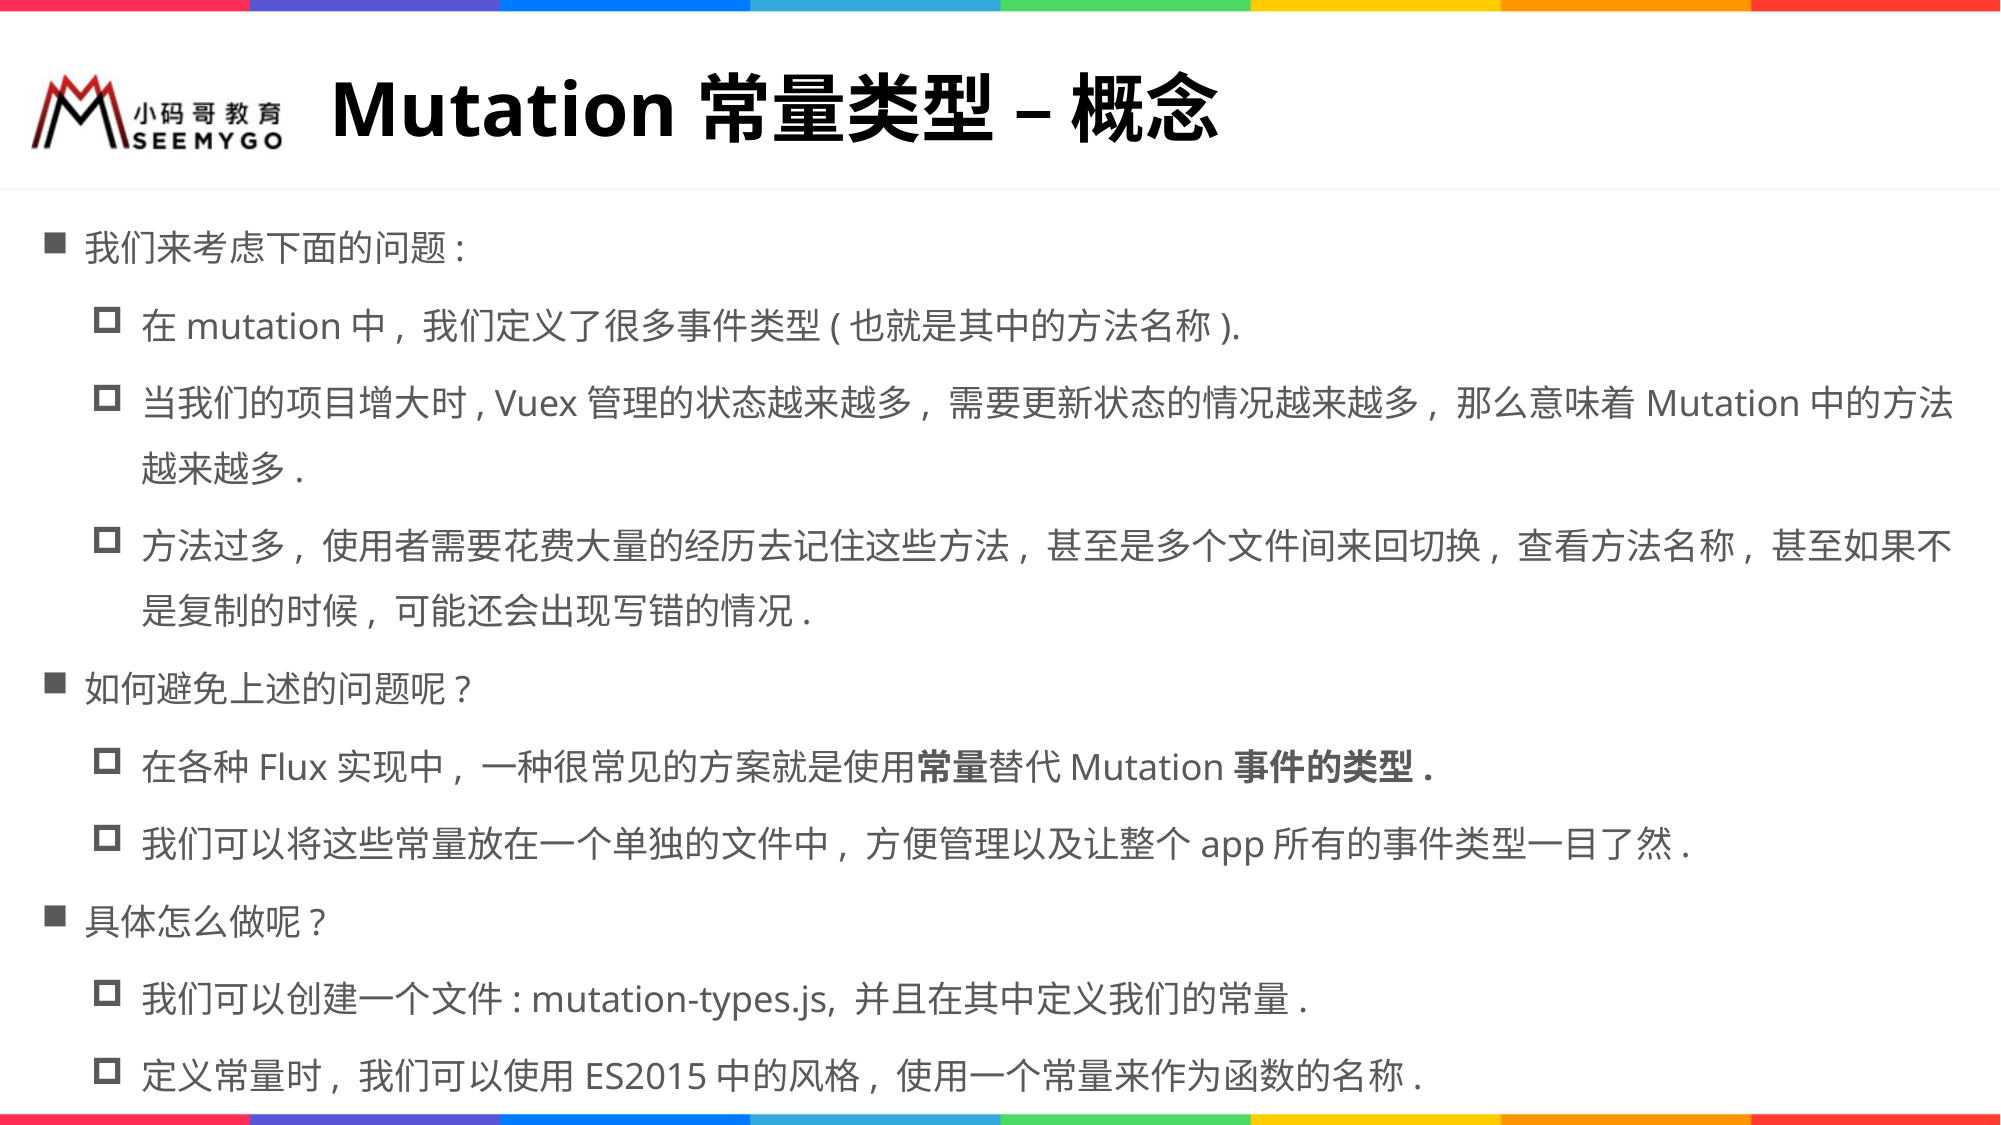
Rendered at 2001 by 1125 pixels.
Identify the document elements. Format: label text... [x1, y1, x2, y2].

title Mutation常量类型 – 概念 [314, 57, 1875, 167]
picture [0, 0, 2001, 1125]
list 我们来考虑下面的问题: 在mutation中, 我们定义了很多事件类型(也就是其中的方法名称). 当我们的项目增大时, Vuex管理的状态越来越多, 需要更新状态的情况越来越多, 那么意味着Mutation中的方法越来越多. 方法过多, 使用者需要花费大量的经历去记住这些方法, 甚至是多个文件间来回切换, 查看方法名称, 甚至如果不是复制的时候, 可能还会出现写错的情况. 如何避免上述的问题呢? 在各种Flux实现中, 一种很常见的方案就是使用常量替代Mutation事件的类型. 我们可以将这些常量放在一个单独的文件中, 方便管理以及让整个app所有的事件类型一目了然. 具体怎么做呢? 我们可以创建一个文件: mutation-types.js, 并且在其中定义我们的常量. 定义常量时, 我们可以使用ES2015中的风格, 使用一个常量来作为函数的名称. [26, 196, 1974, 1106]
